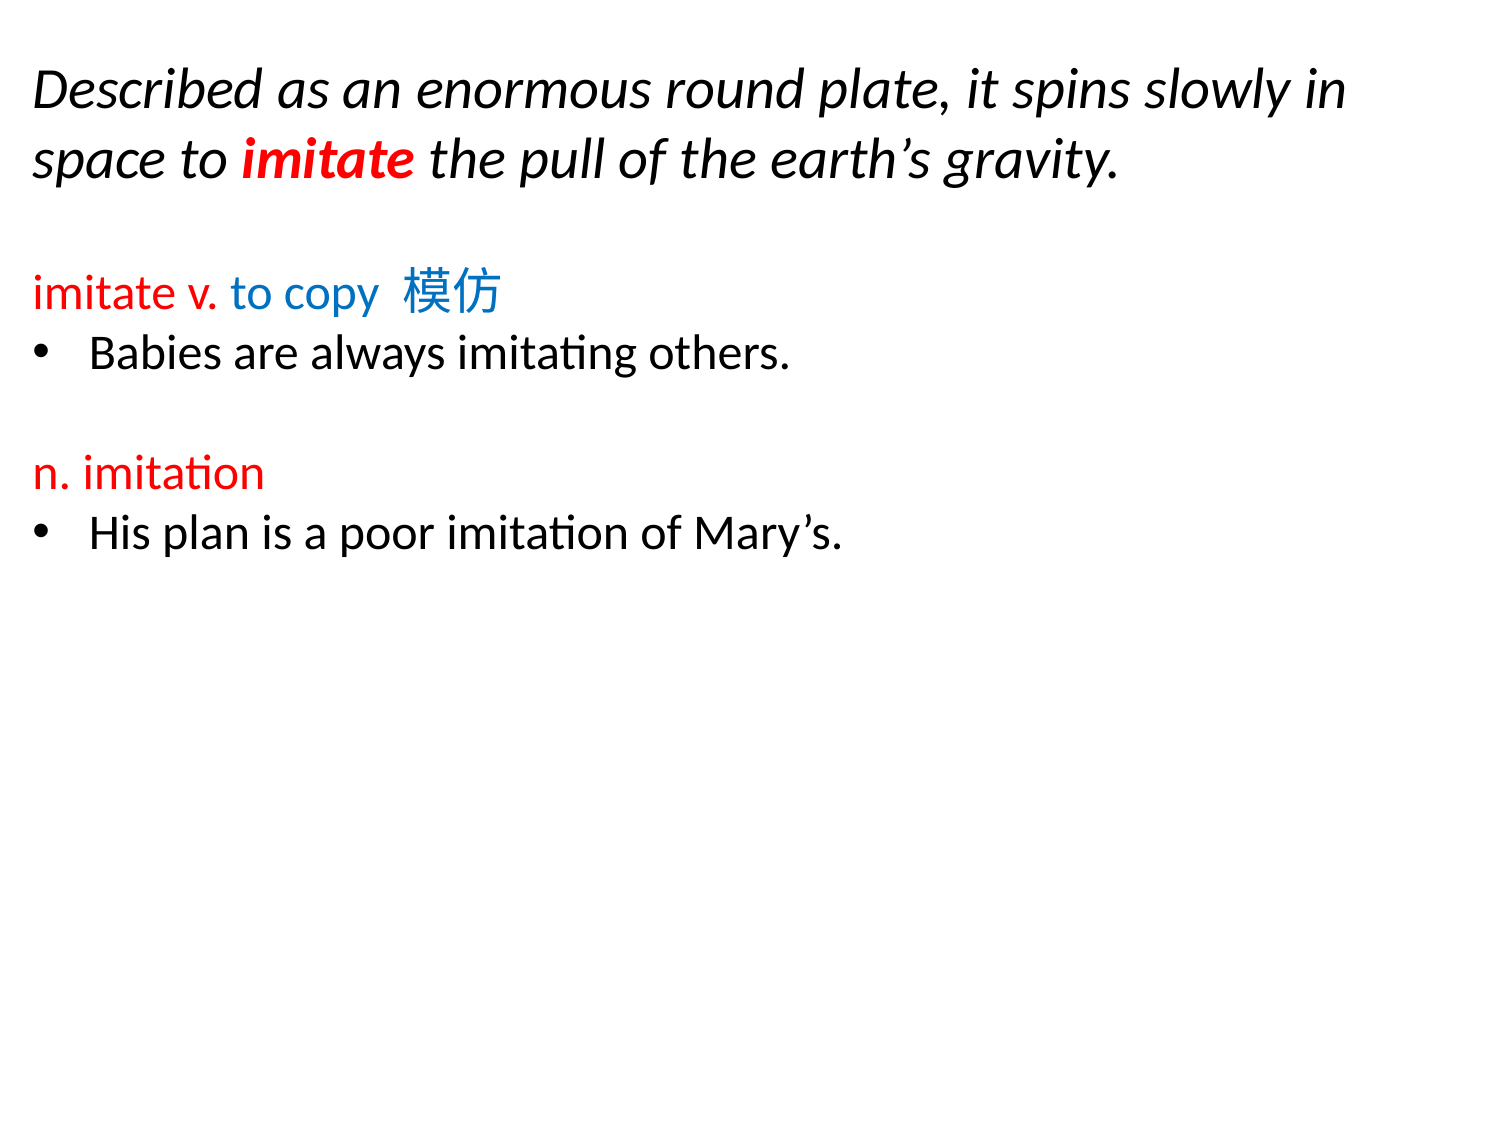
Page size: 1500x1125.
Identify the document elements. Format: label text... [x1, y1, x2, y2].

text_box Described as an enormous round plate, it spins slowly in space to imitate the pull of the earth’s gravity. imitate v. to copy 模仿 Babies are always imitating others. n. imitation His plan is a poor imitation of Mary’s. [17, 42, 1495, 568]
